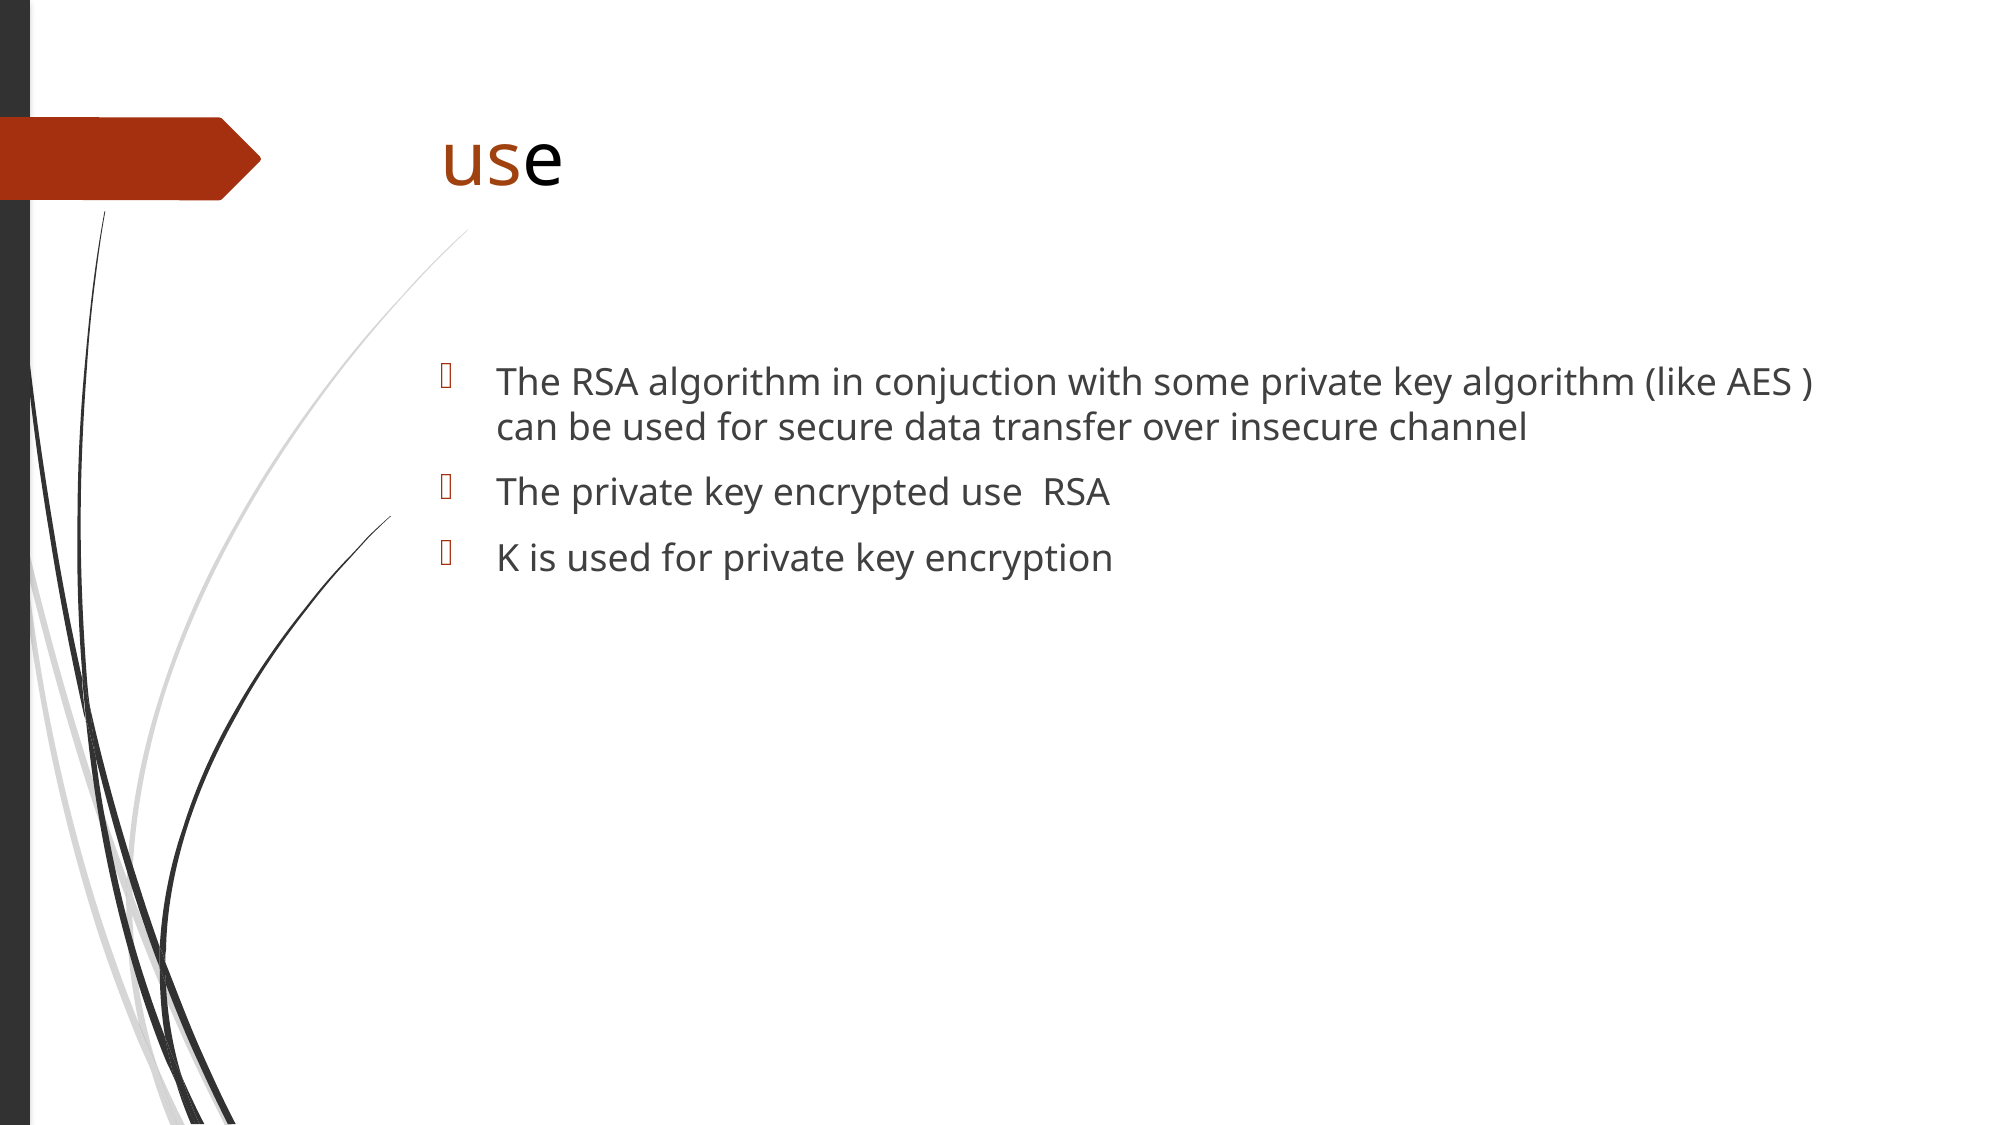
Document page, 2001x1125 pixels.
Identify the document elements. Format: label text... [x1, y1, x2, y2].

list The RSA algorithm in conjuction with some private key algorithm (like AES ) can be used for secure data transfer over insecure channel The private key encrypted use RSA K is used for private key encryption [424, 350, 1888, 970]
title use [425, 102, 1888, 313]
